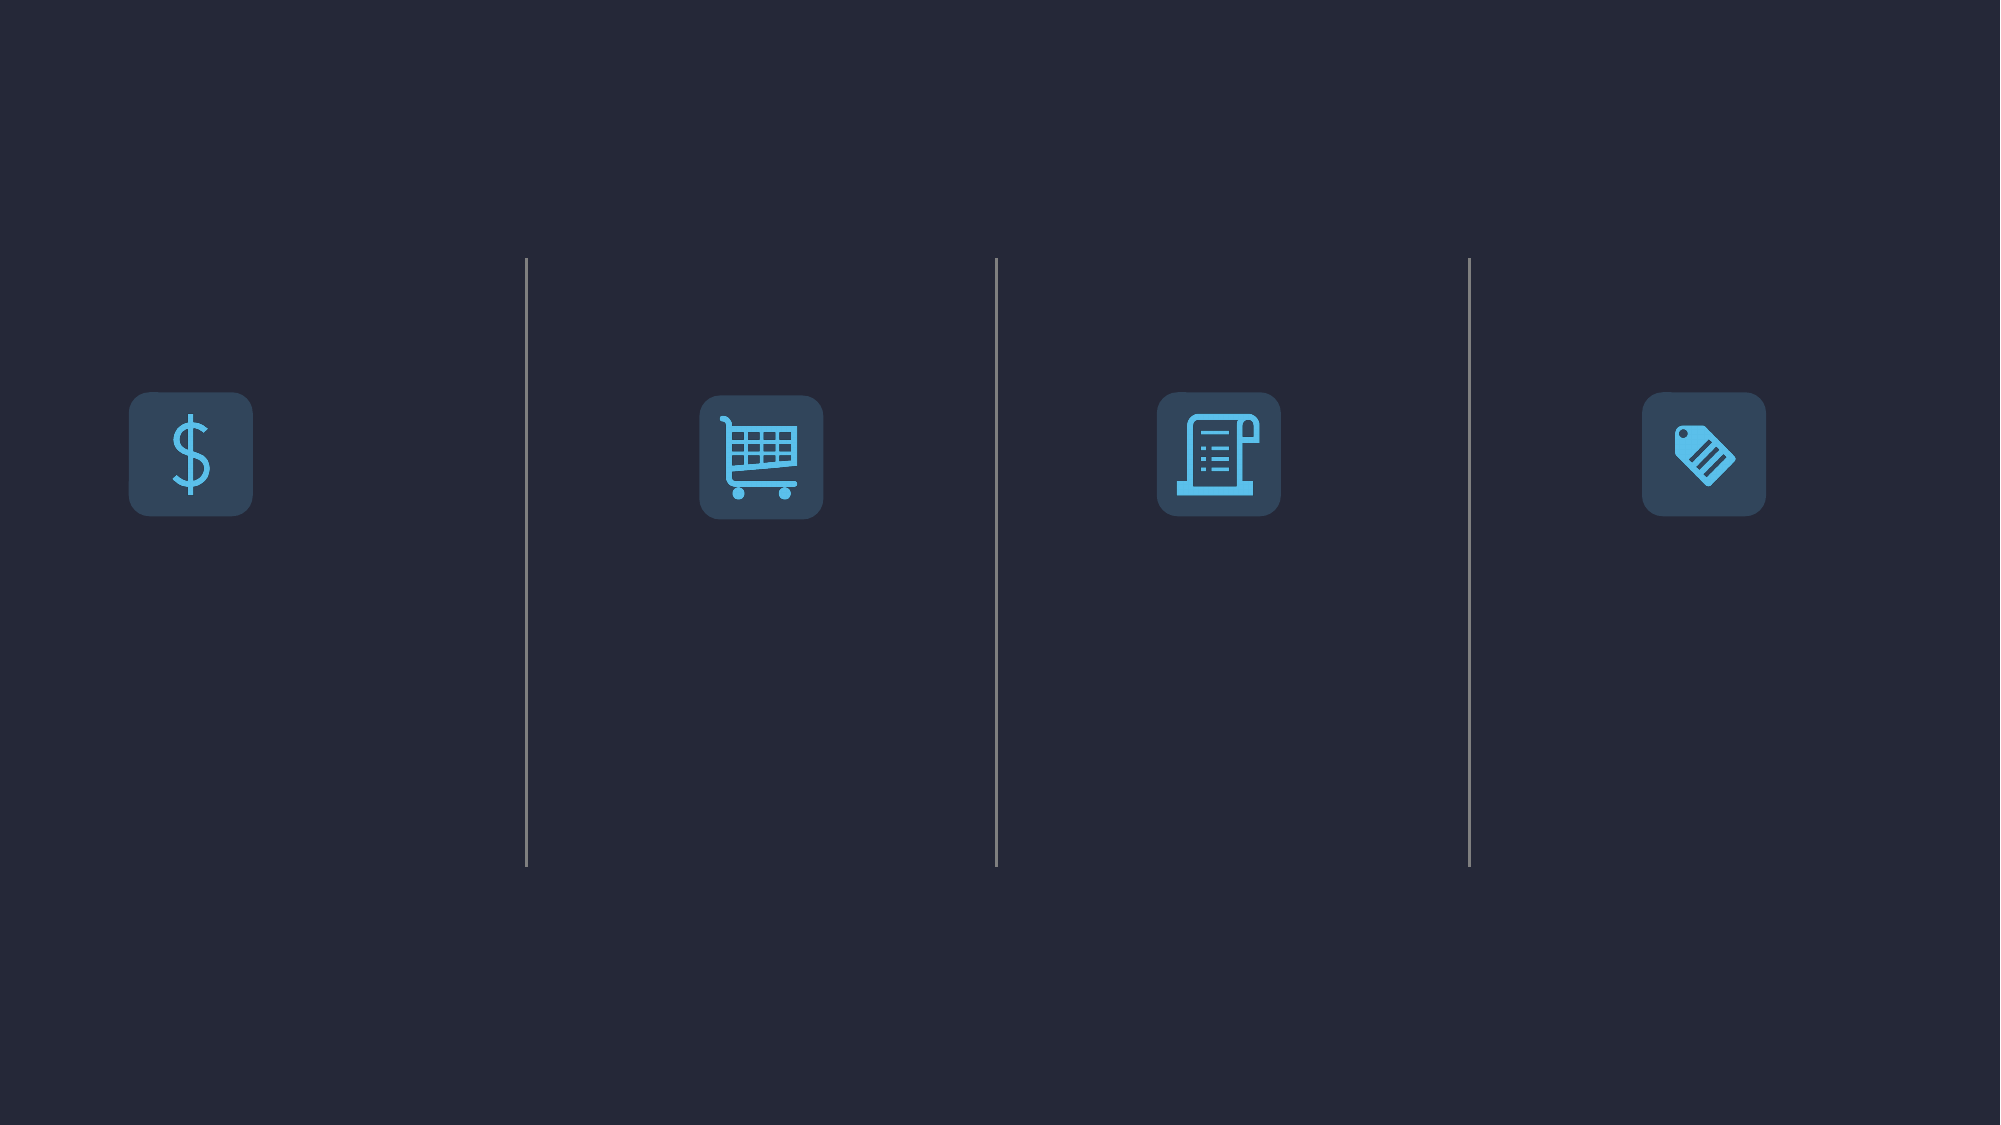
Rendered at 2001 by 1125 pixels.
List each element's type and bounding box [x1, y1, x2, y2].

text_box [1641, 391, 1767, 517]
text_box [698, 394, 824, 520]
picture [145, 408, 237, 500]
text_box [1156, 391, 1282, 517]
text_box [127, 390, 255, 518]
